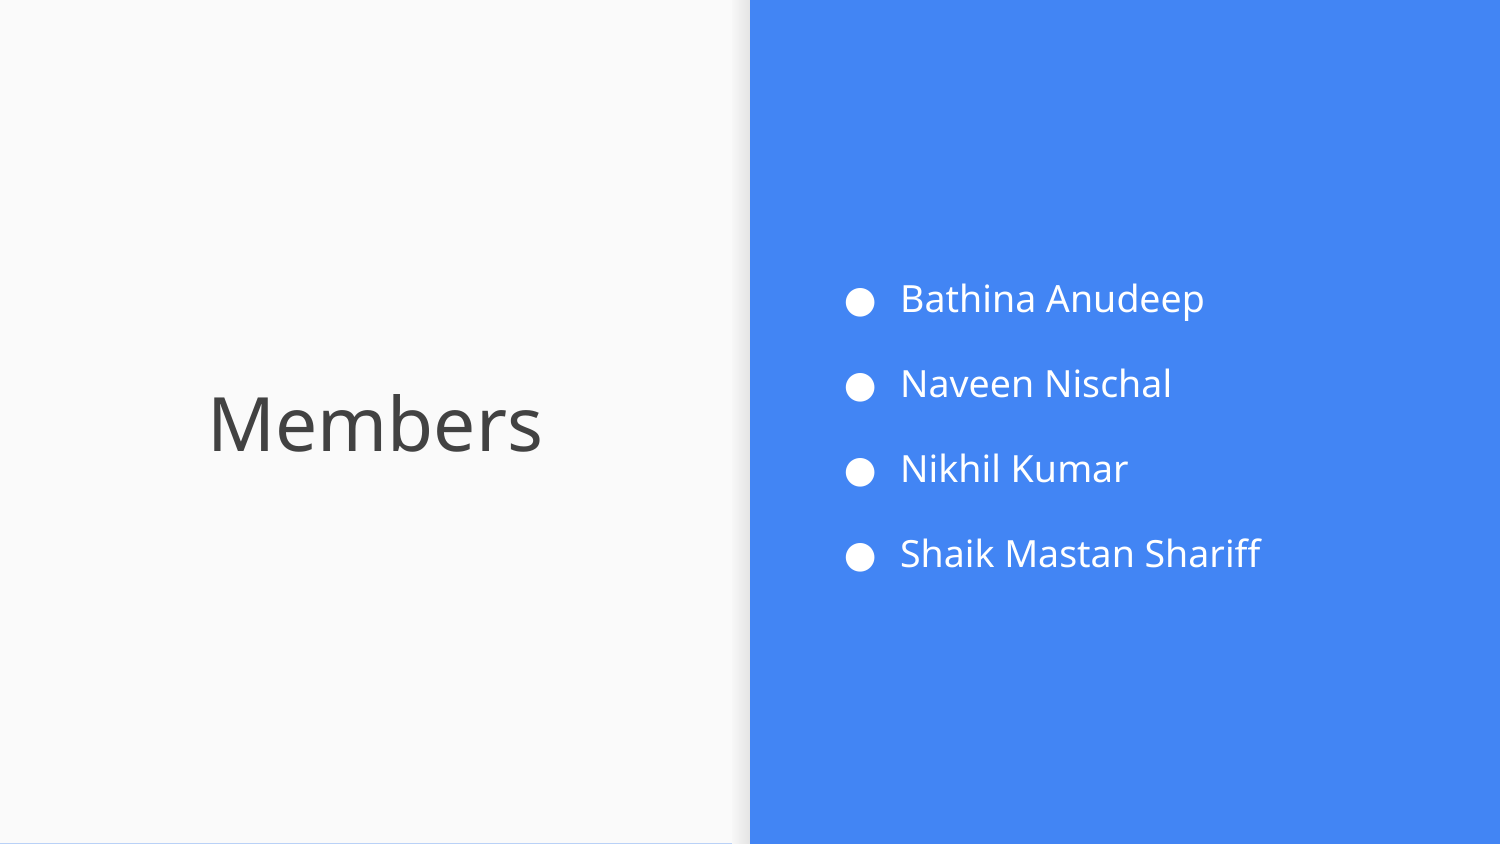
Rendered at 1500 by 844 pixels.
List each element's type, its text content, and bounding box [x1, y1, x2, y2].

title Members [43, 281, 708, 562]
list Bathina Anudeep Naveen Nischal Nikhil Kumar Shaik Mastan Shariff [810, 118, 1440, 725]
